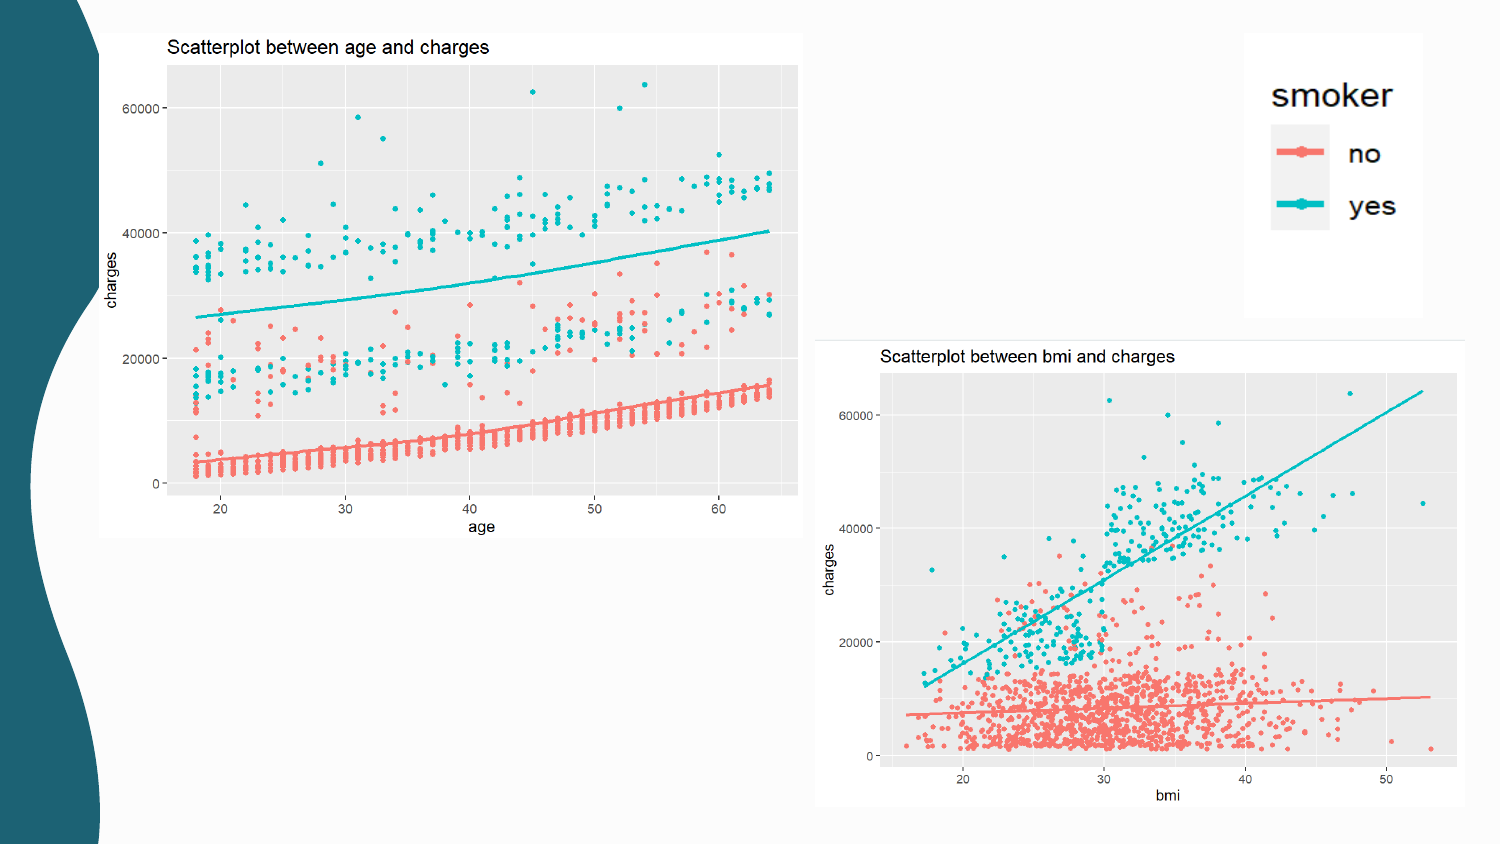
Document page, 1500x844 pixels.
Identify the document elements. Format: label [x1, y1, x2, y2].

picture [99, 33, 803, 539]
picture [1243, 33, 1423, 318]
picture [814, 339, 1465, 808]
